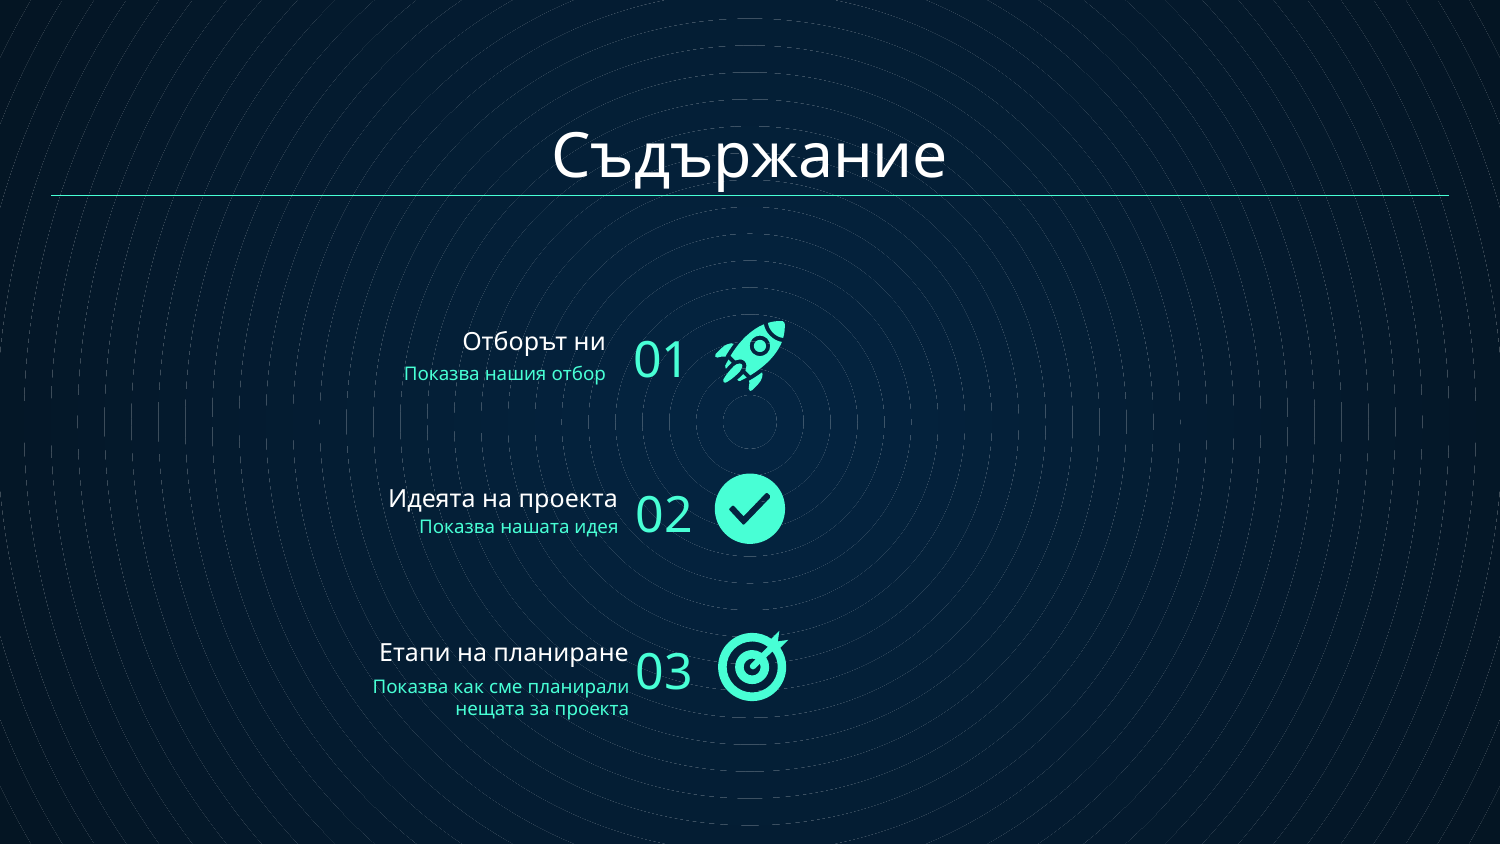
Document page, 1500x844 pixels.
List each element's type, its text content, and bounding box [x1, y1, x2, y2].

title Съдържание [51, 202, 1449, 206]
title Етапи на планиране [303, 649, 645, 682]
title Идеята на проекта [292, 495, 634, 528]
subtitle Показва как сме планирали нещата за проекта [314, 682, 645, 742]
subtitle Показва нашата идея [303, 528, 634, 583]
title 03 [620, 615, 814, 715]
text_box [718, 630, 789, 702]
title Отборът ни [280, 338, 621, 371]
text_box [714, 473, 786, 544]
title 02 [620, 457, 814, 558]
title 01 [618, 302, 812, 403]
subtitle Показва нашия отбор [291, 371, 621, 430]
title Съдържание [51, 105, 1449, 195]
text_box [714, 320, 786, 392]
